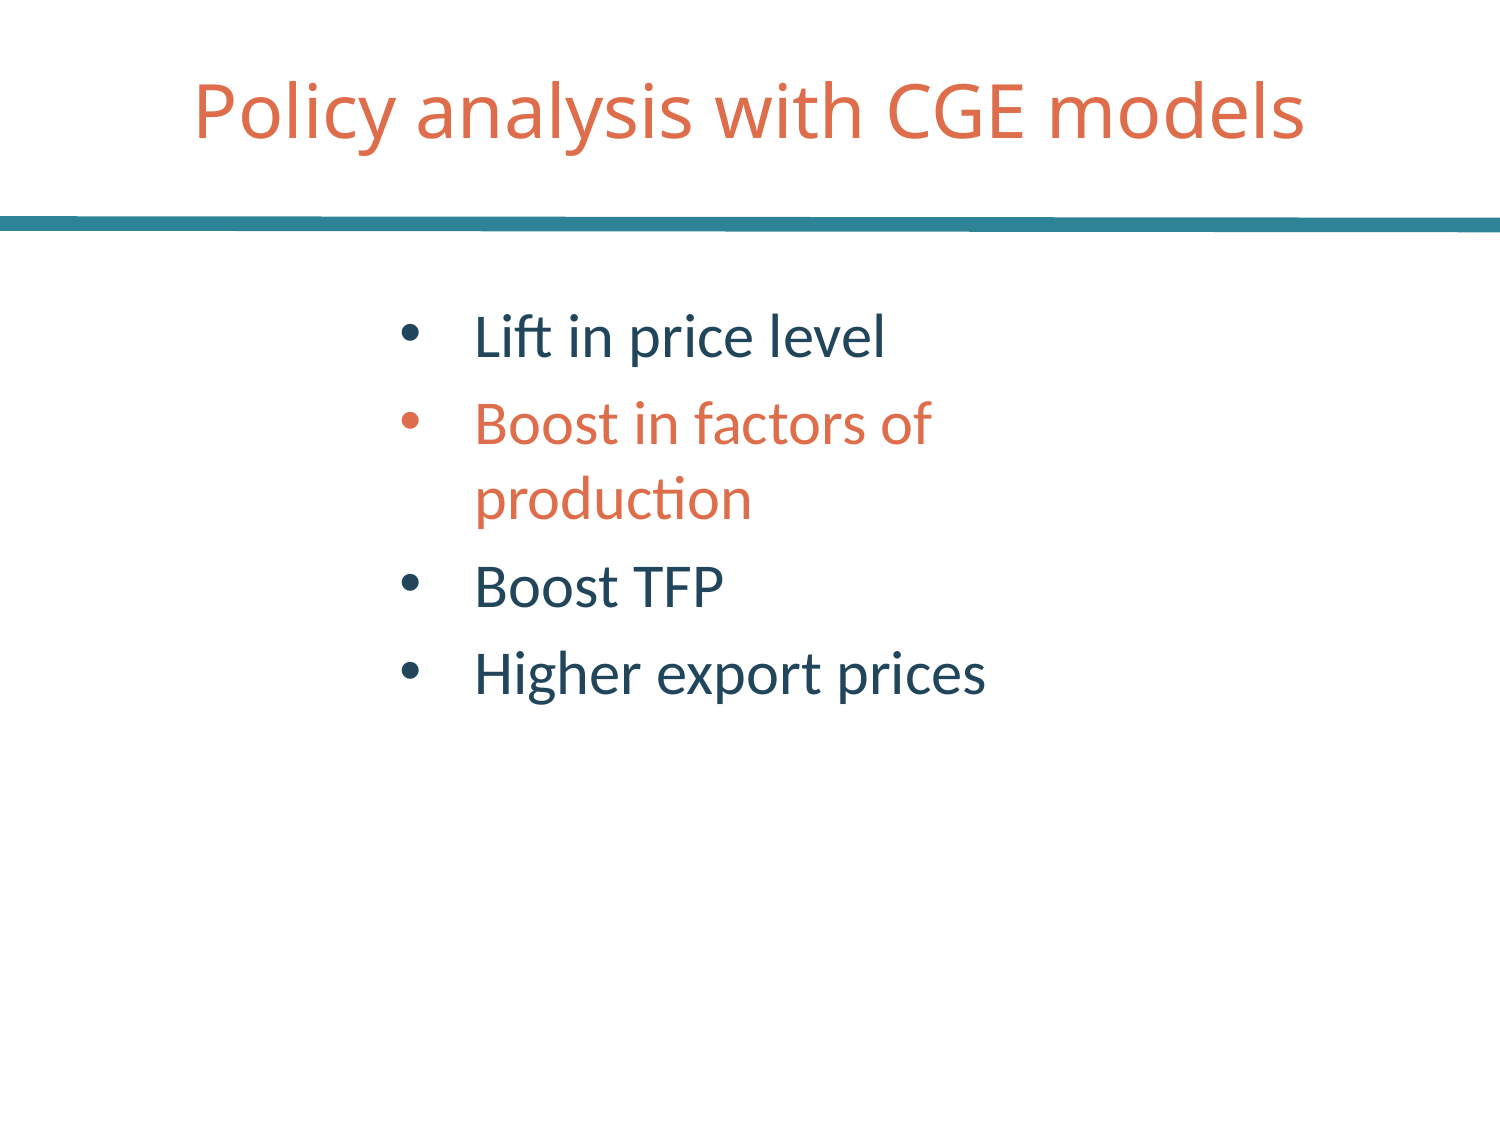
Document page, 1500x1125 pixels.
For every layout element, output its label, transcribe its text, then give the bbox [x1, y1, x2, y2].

list Lift in price level Boost in factors of production Boost TFP Higher export prices [324, 287, 1175, 888]
title Policy analysis with CGE models [53, 42, 1447, 175]
